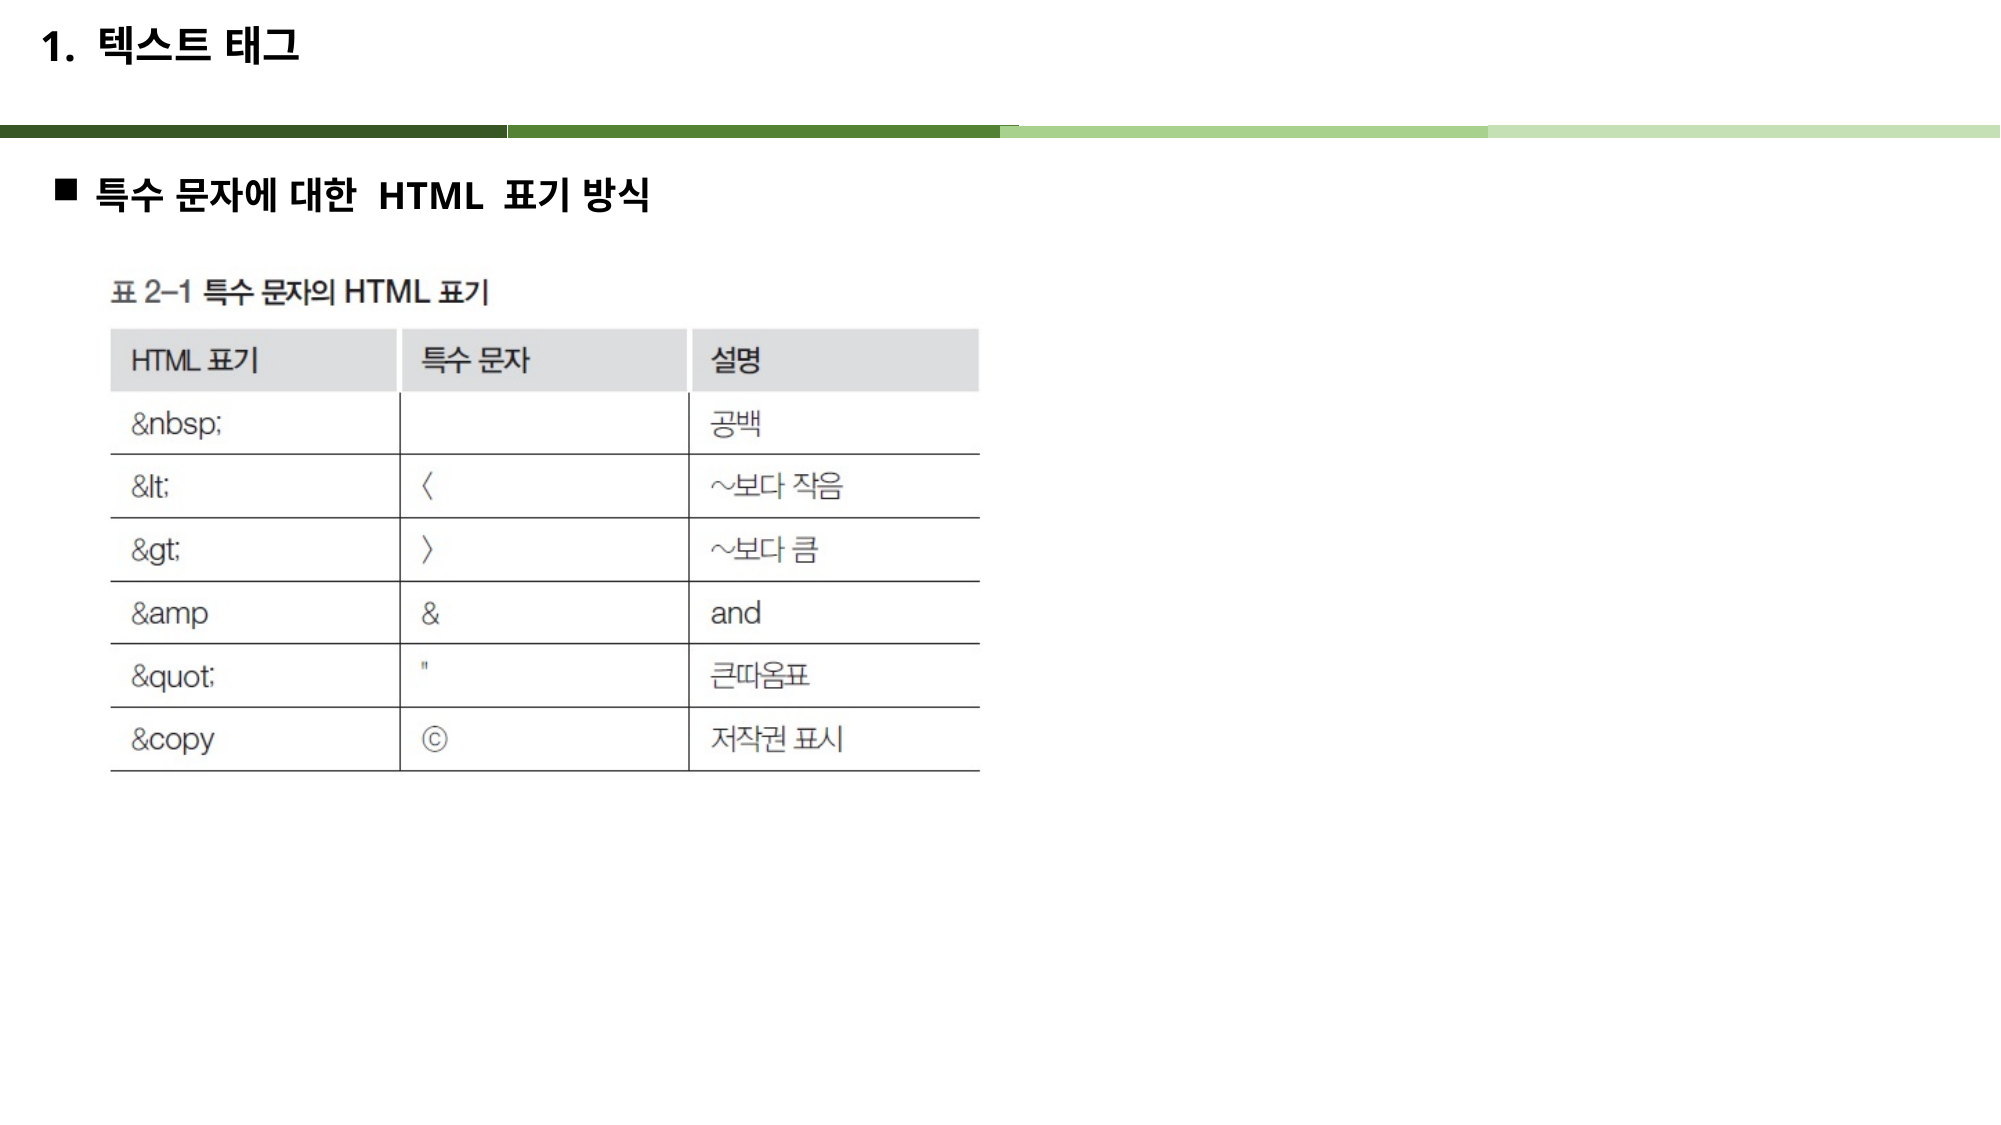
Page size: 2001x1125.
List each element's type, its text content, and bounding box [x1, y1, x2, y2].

list 특수 문자에 대한 HTML 표기 방식 [37, 142, 1909, 268]
title 1. 텍스트 태그 [25, 14, 1266, 82]
picture [97, 267, 987, 780]
